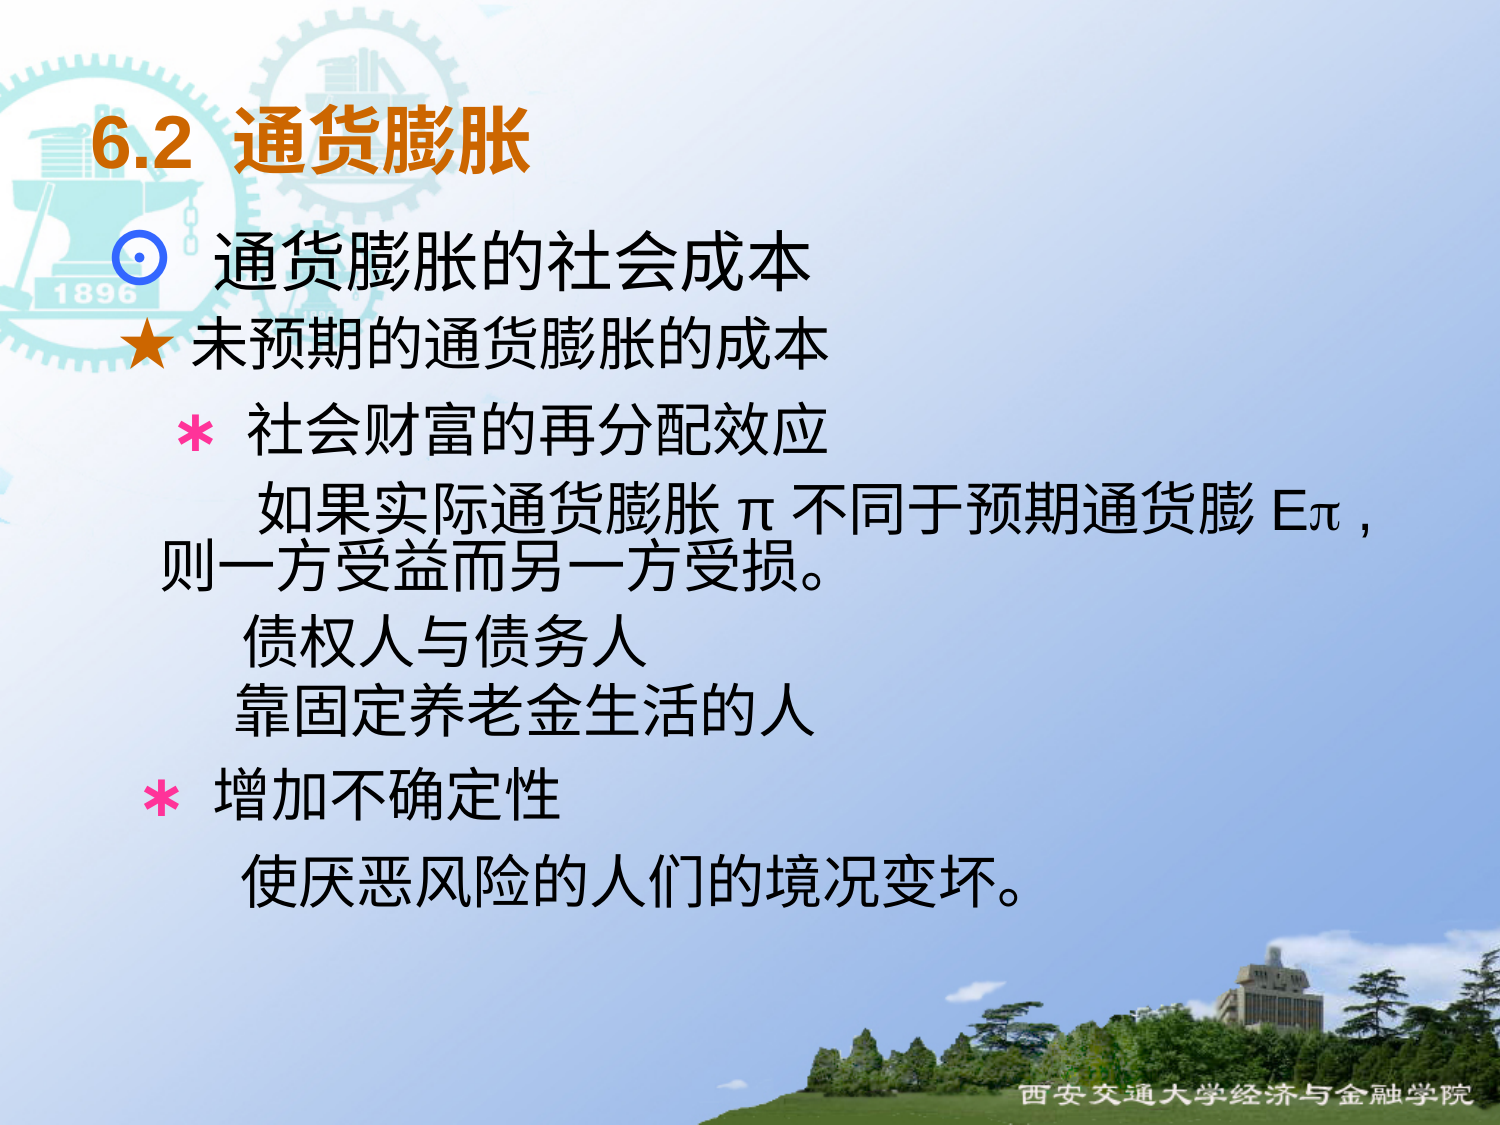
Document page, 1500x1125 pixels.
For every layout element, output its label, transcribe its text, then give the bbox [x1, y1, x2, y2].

picture [0, 0, 1500, 1125]
list ⊙ 通货膨胀的社会成本 ★未预期的通货膨胀的成本 ∗ 社会财富的再分配效应 如果实际通货膨胀π不同于预期通货膨E , 则一方受益而另一方受损。 债权人与债务人 靠固定养老金生活的人 ∗ 增加不确定性 使厌恶风险的人们的境况变坏。 [87, 221, 1471, 965]
title 6.2 通货膨胀 [75, 45, 1425, 233]
